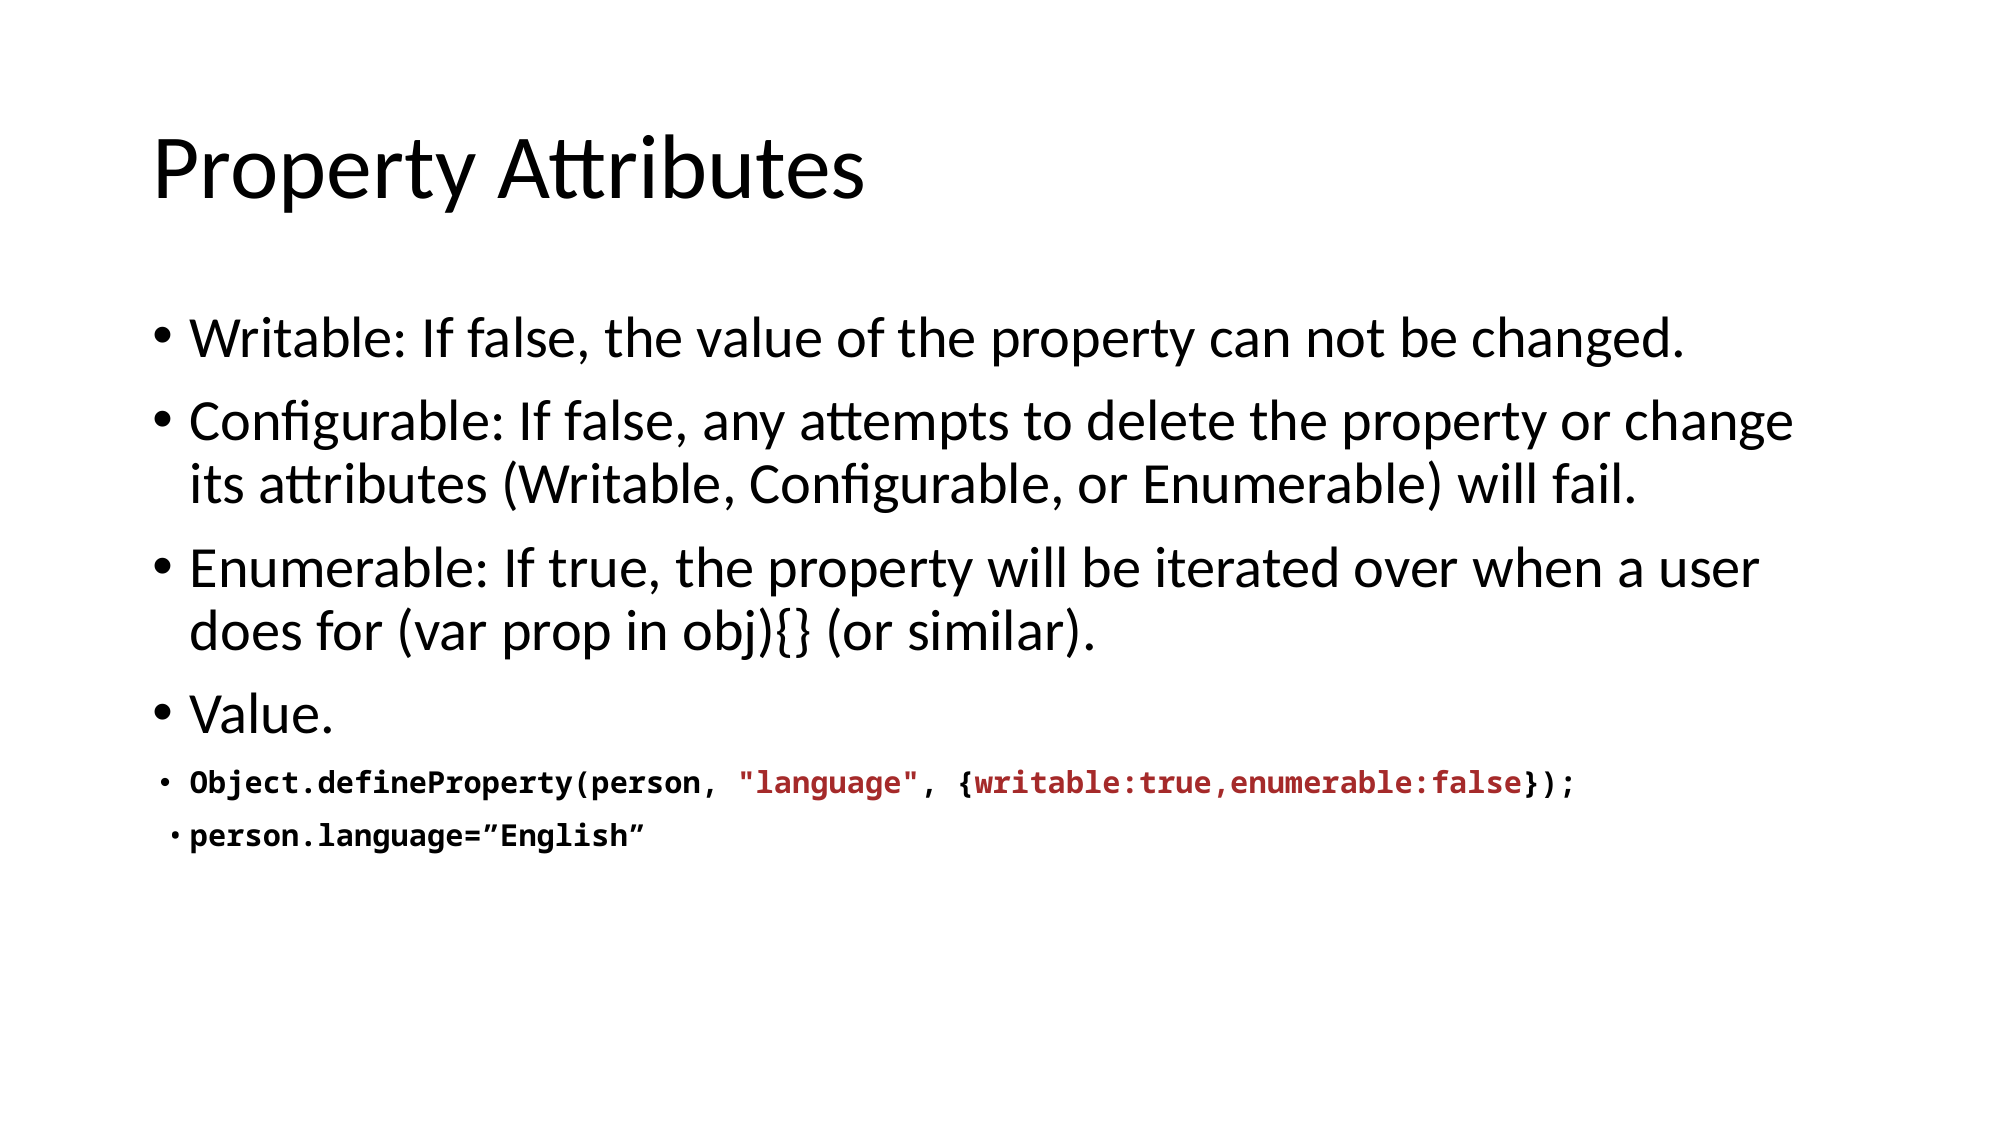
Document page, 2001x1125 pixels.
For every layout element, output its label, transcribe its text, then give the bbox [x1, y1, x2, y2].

title Property Attributes [137, 59, 1863, 278]
list Writable: If false, the value of the property can not be changed. Configurable: If false, any attempts to delete the property or change its attributes (Writable, Configurable, or Enumerable) will fail. Enumerable: If true, the property will be iterated over when a user does for (var prop in obj){} (or similar). Value. Object.defineProperty(person, "language", {writable:true,enumerable:false}); person.language=”English” [137, 299, 1863, 1014]
